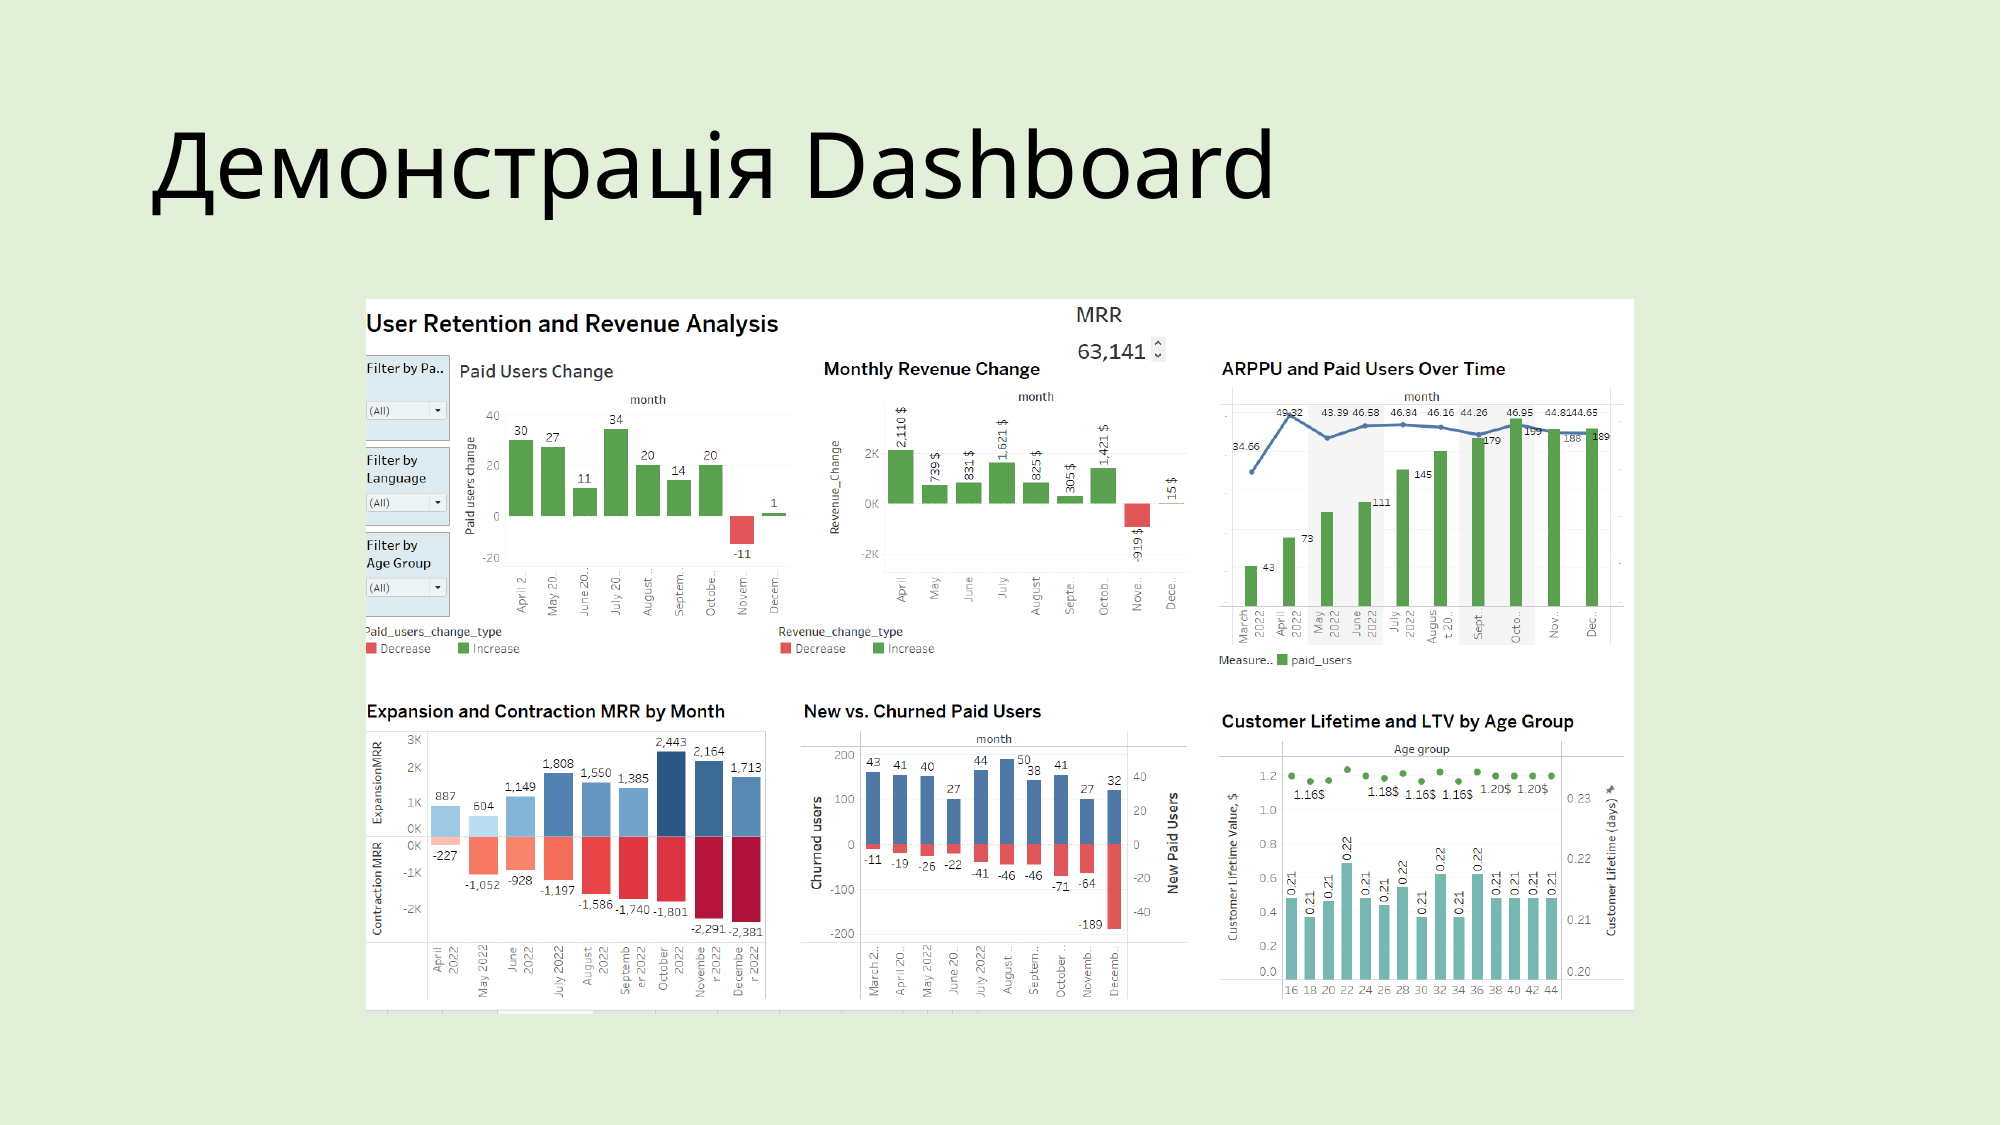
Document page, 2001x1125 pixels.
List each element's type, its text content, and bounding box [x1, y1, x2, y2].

title Демонстрація Dashboard [137, 59, 1863, 278]
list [366, 299, 1634, 1014]
